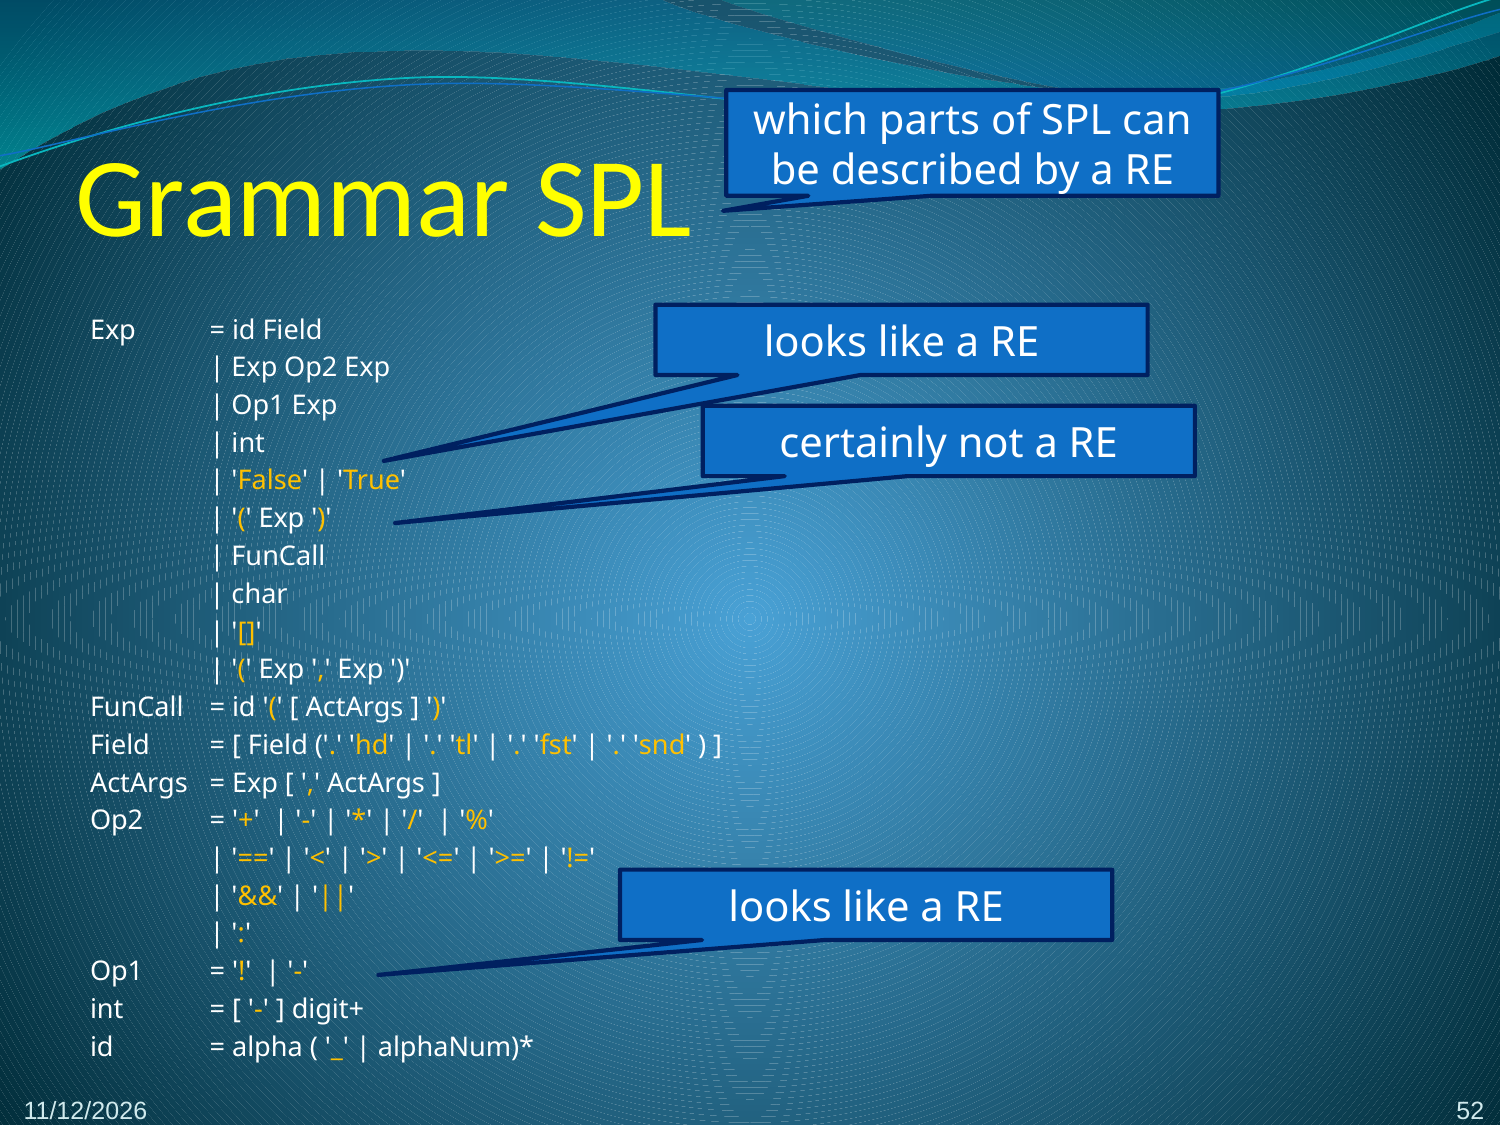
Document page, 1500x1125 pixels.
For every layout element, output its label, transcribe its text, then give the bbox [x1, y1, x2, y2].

list Exp = id Field | Exp Op2 Exp | Op1 Exp | int | 'False' | 'True' | '(' Exp ')' | FunCall | char | '[]' | '(' Exp ',' Exp ')' FunCall = id '(' [ ActArgs ] ')' Field = [ Field ('.' 'hd' | '.' 'tl' | '.' 'fst' | '.' 'snd' ) ] ActArgs = Exp [ ',' ActArgs ] Op2 = '+' | '-' | '*' | '/' | '%' | '==' | '<' | '>' | '<=' | '>=' | '!=' | '&&' | '||' | ':' Op1 = '!' | '-' int = [ '-' ] digit+ id = alpha ( '_' | alphaNum)* [74, 304, 1466, 1079]
text_box looks like a RE [381, 302, 1150, 463]
text_box which parts of SPL can be described by a RE [720, 87, 1221, 213]
text_box looks like a RE [376, 867, 1115, 978]
slide_number 52 [1359, 1088, 1485, 1125]
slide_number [23, 1089, 247, 1125]
text_box certainly not a RE [392, 403, 1197, 526]
title Grammar SPL [74, 93, 1466, 282]
